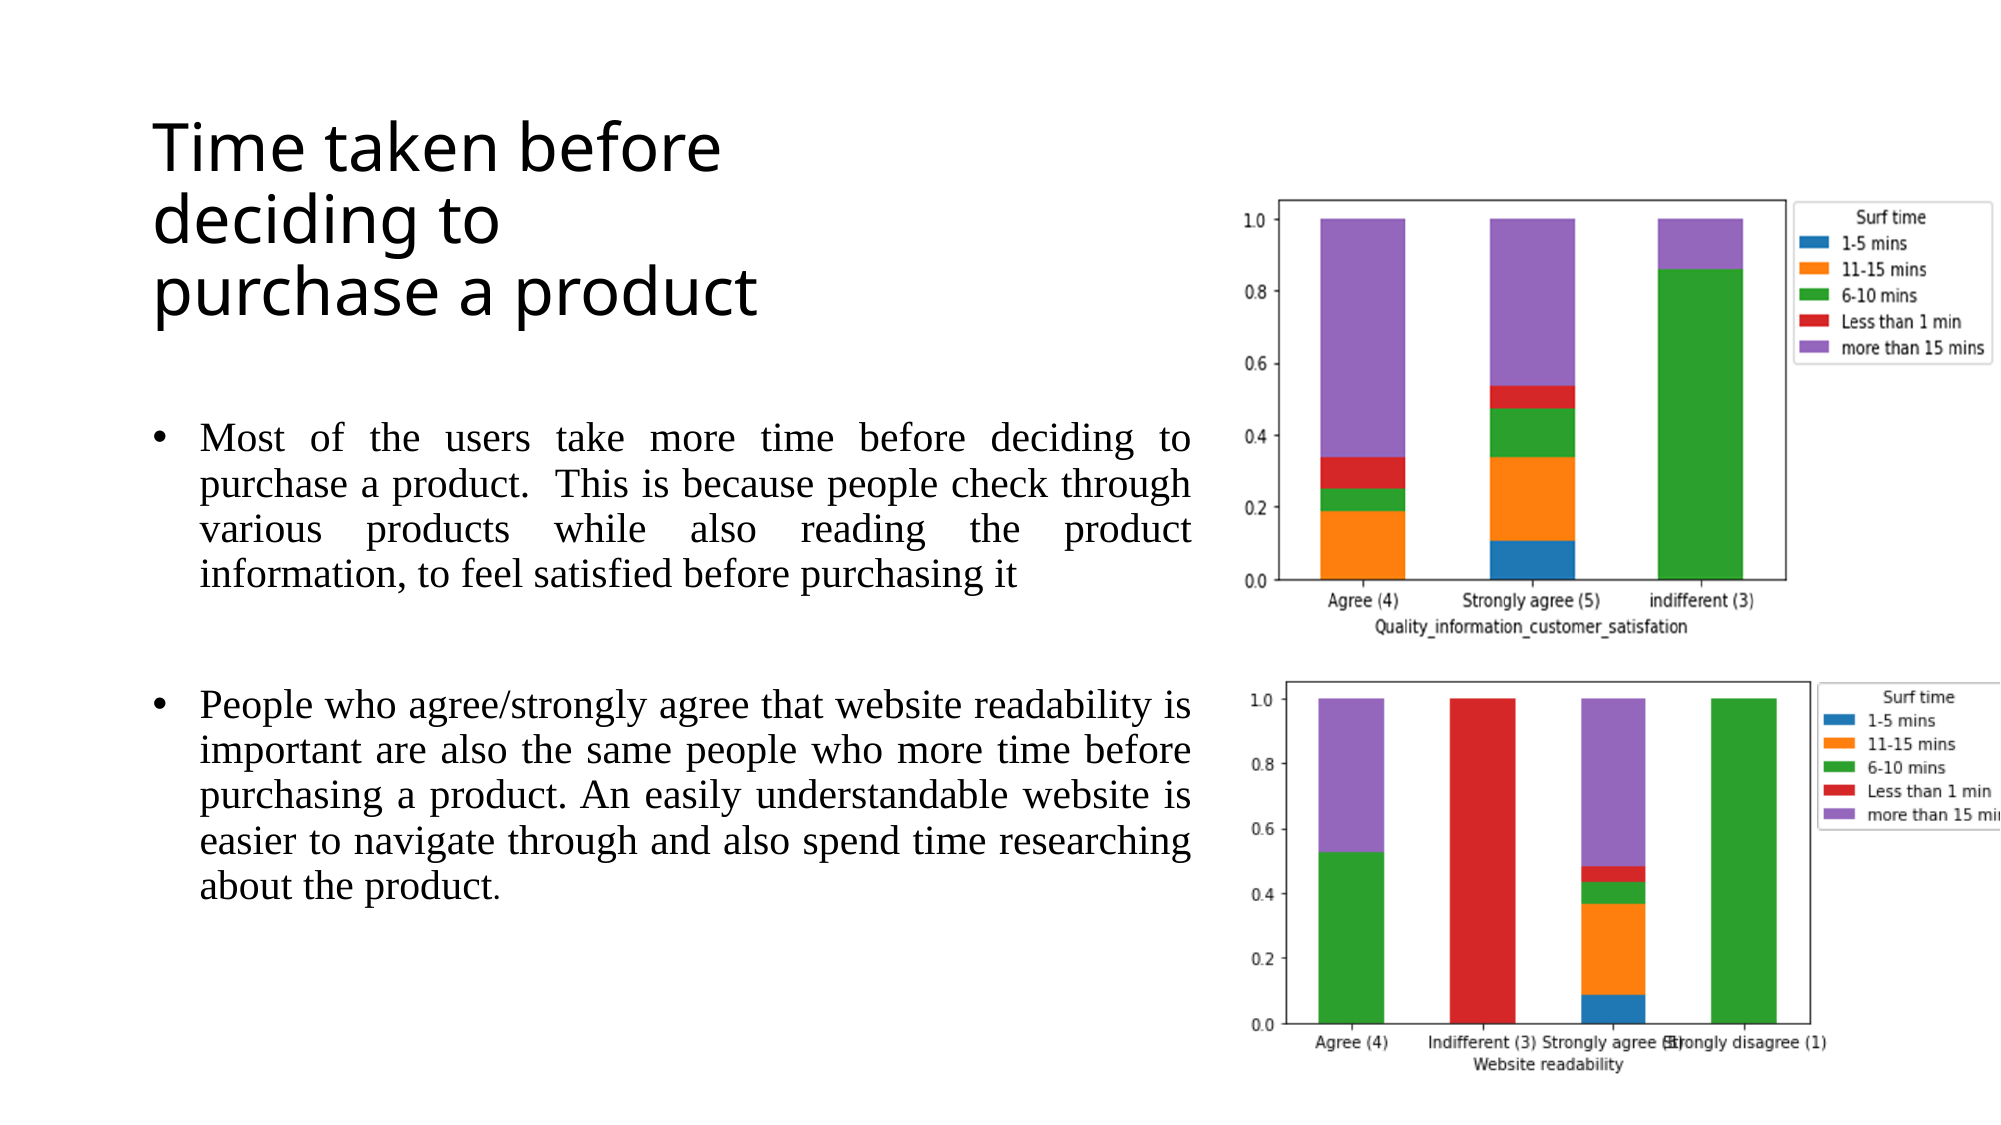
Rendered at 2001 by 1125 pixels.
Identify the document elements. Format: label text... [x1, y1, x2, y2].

picture [1239, 672, 2000, 1083]
list Most of the users take more time before deciding to purchase a product. This is because people check through various products while also reading the product information, to feel satisfied before purchasing it People who agree/strongly agree that website readability is important are also the same people who more time before purchasing a product. An easily understandable website is easier to navigate through and also spend time researching about the product. [137, 337, 1208, 1083]
picture [1232, 189, 2000, 648]
title Time taken before deciding to purchase a product [137, 75, 783, 337]
